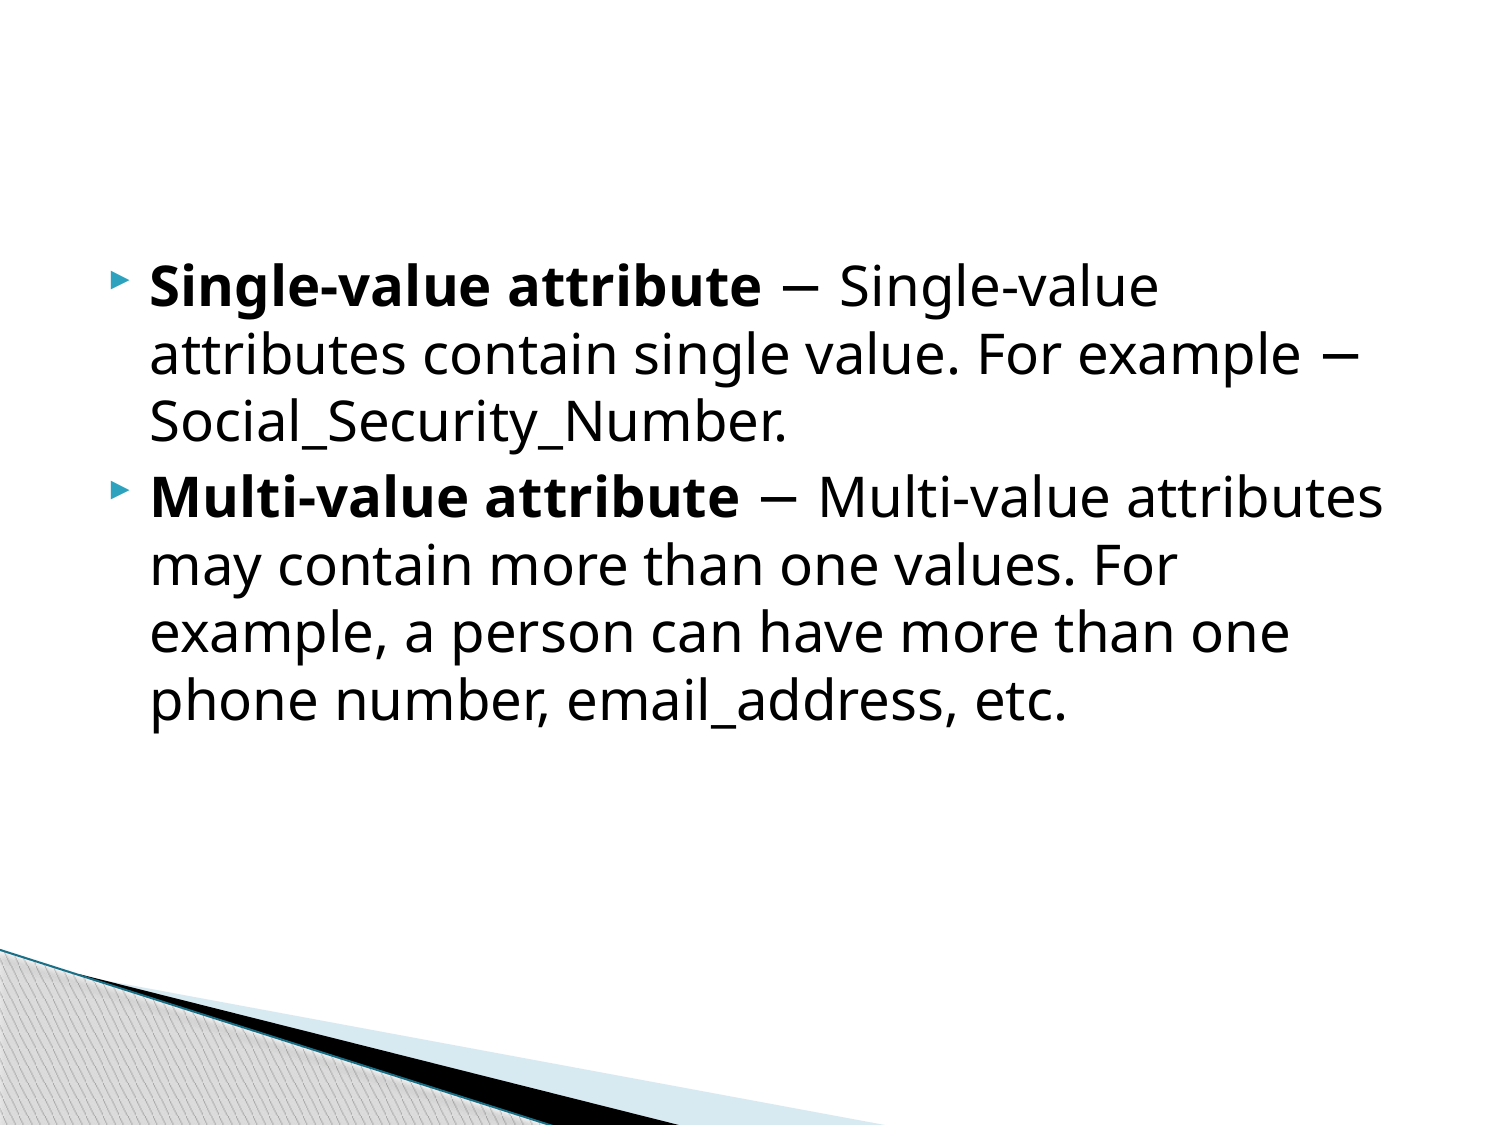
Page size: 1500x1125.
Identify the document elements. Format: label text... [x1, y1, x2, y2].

list Single-value attribute − Single-value attributes contain single value. For example − Social_Security_Number. Multi-value attribute − Multi-value attributes may contain more than one values. For example, a person can have more than one phone number, email_address, etc. [75, 243, 1425, 986]
